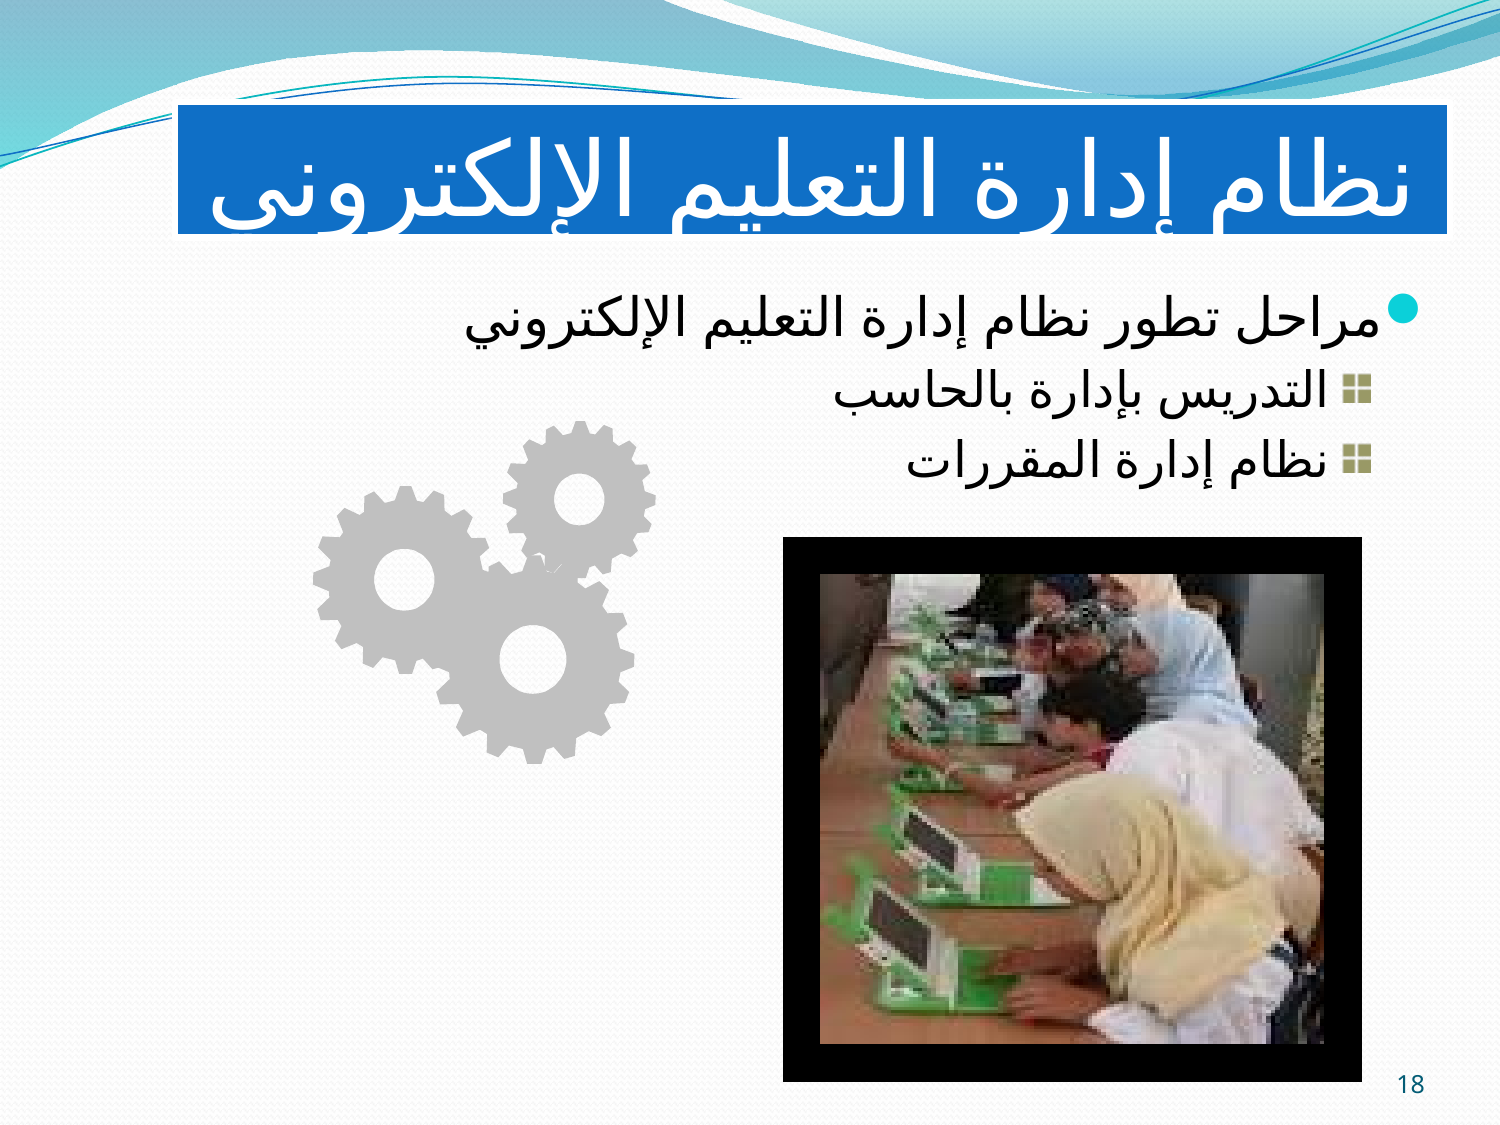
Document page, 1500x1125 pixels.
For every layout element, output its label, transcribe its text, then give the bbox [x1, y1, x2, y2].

title نظام إدارة التعليم الإلكتروني [172, 99, 1453, 241]
picture [1341, 442, 1371, 473]
picture [1341, 372, 1371, 403]
list مراحل تطور نظام إدارة التعليم الإلكتروني التدريس بإدارة بالحاسب نظام إدارة المقررات [137, 275, 1450, 1038]
picture [820, 573, 1325, 1045]
slide_number 18 [1299, 1042, 1425, 1103]
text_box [312, 420, 656, 764]
